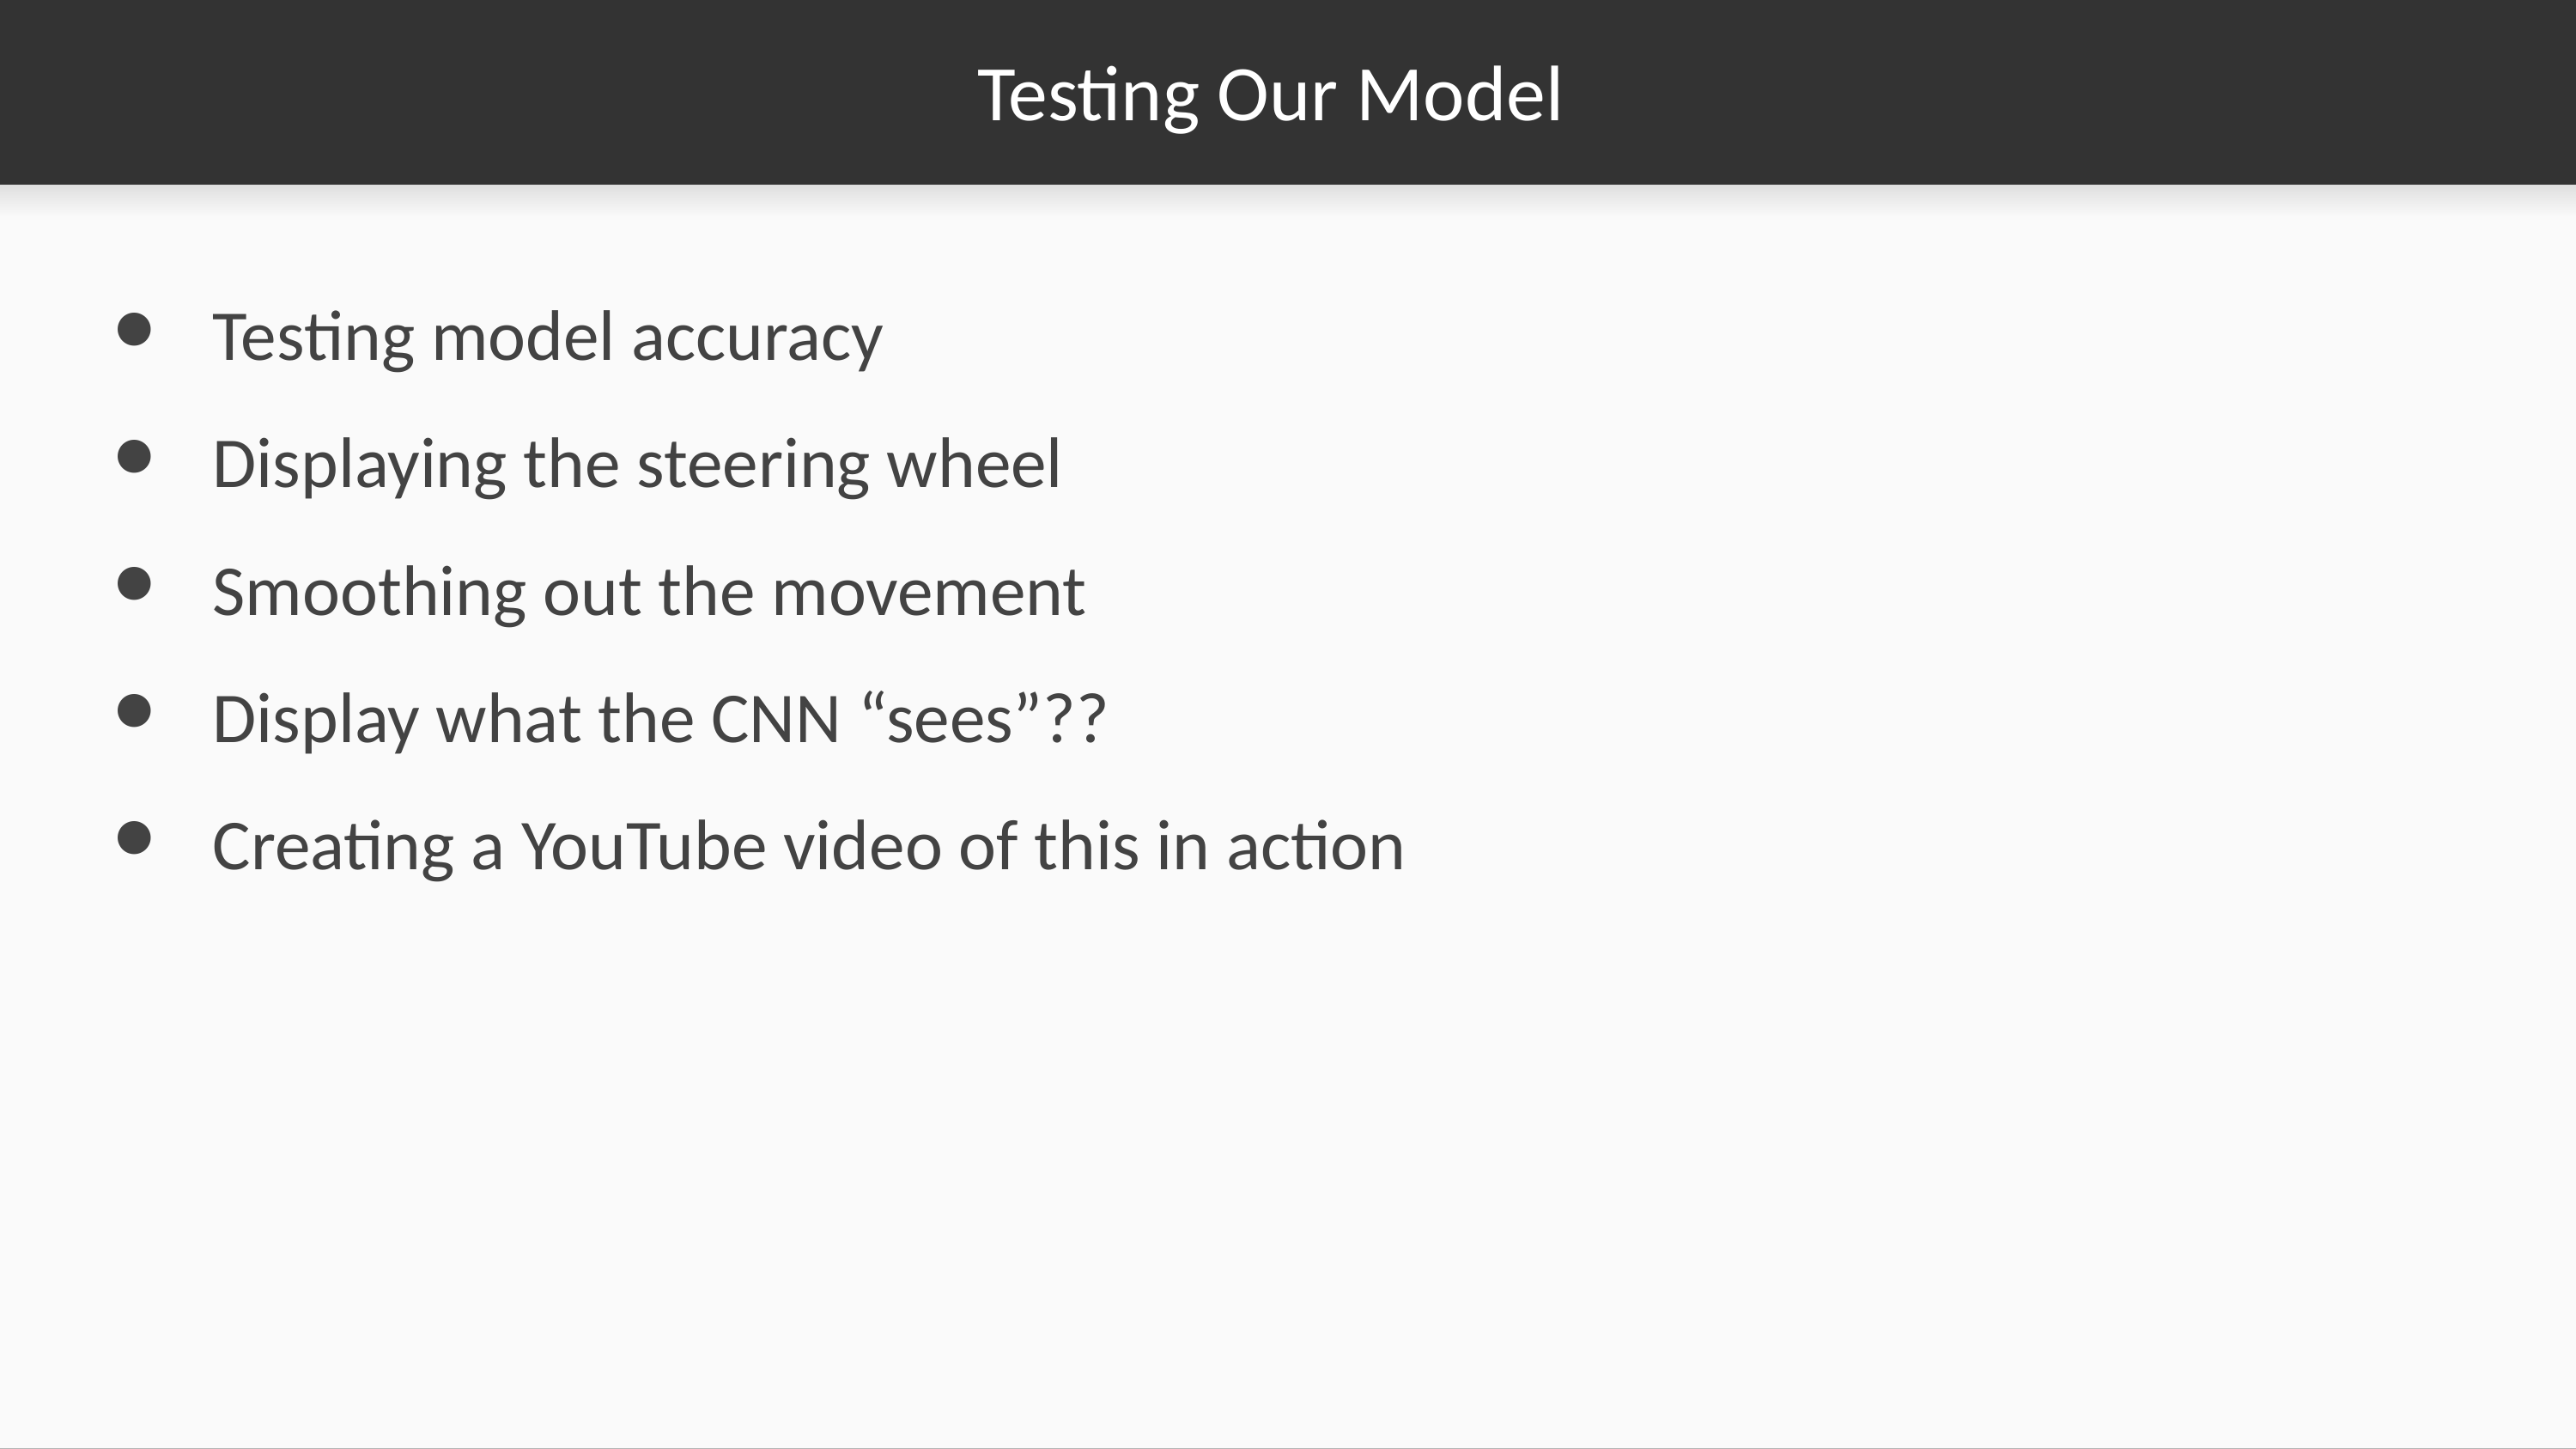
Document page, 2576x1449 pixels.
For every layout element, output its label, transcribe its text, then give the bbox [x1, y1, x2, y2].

list Testing model accuracy Displaying the steering wheel Smoothing out the movement Display what the CNN “sees”?? Creating a YouTube video of this in action [58, 250, 2515, 1384]
title Testing Our Model [27, 4, 2515, 174]
